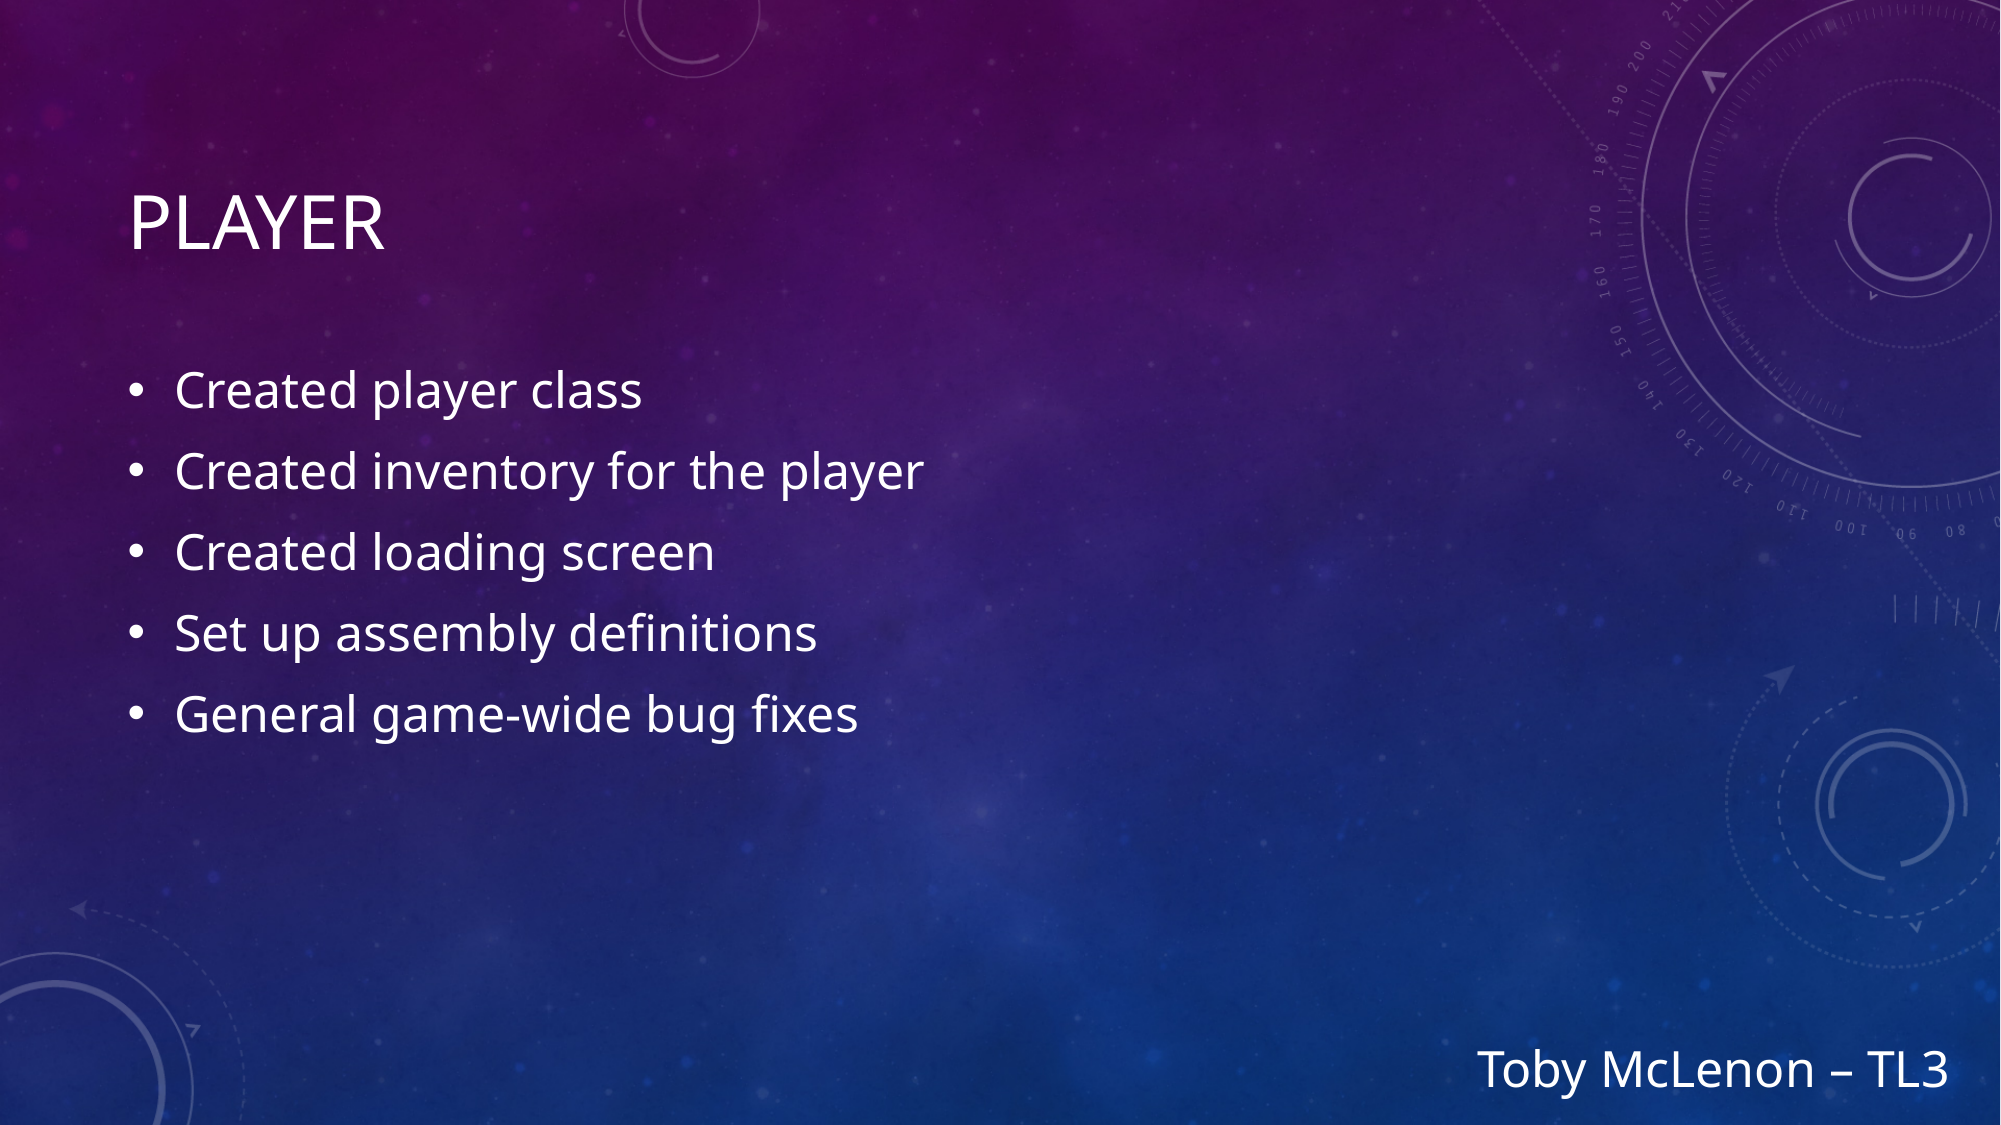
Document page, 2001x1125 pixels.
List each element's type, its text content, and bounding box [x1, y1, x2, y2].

picture [0, 0, 2001, 1125]
list Created player class Created inventory for the player Created loading screen Set up assembly definitions General game-wide bug fixes [112, 351, 1775, 950]
text_box Toby McLenon – TL3 [1462, 1030, 2000, 1106]
title Player [112, 99, 1775, 339]
